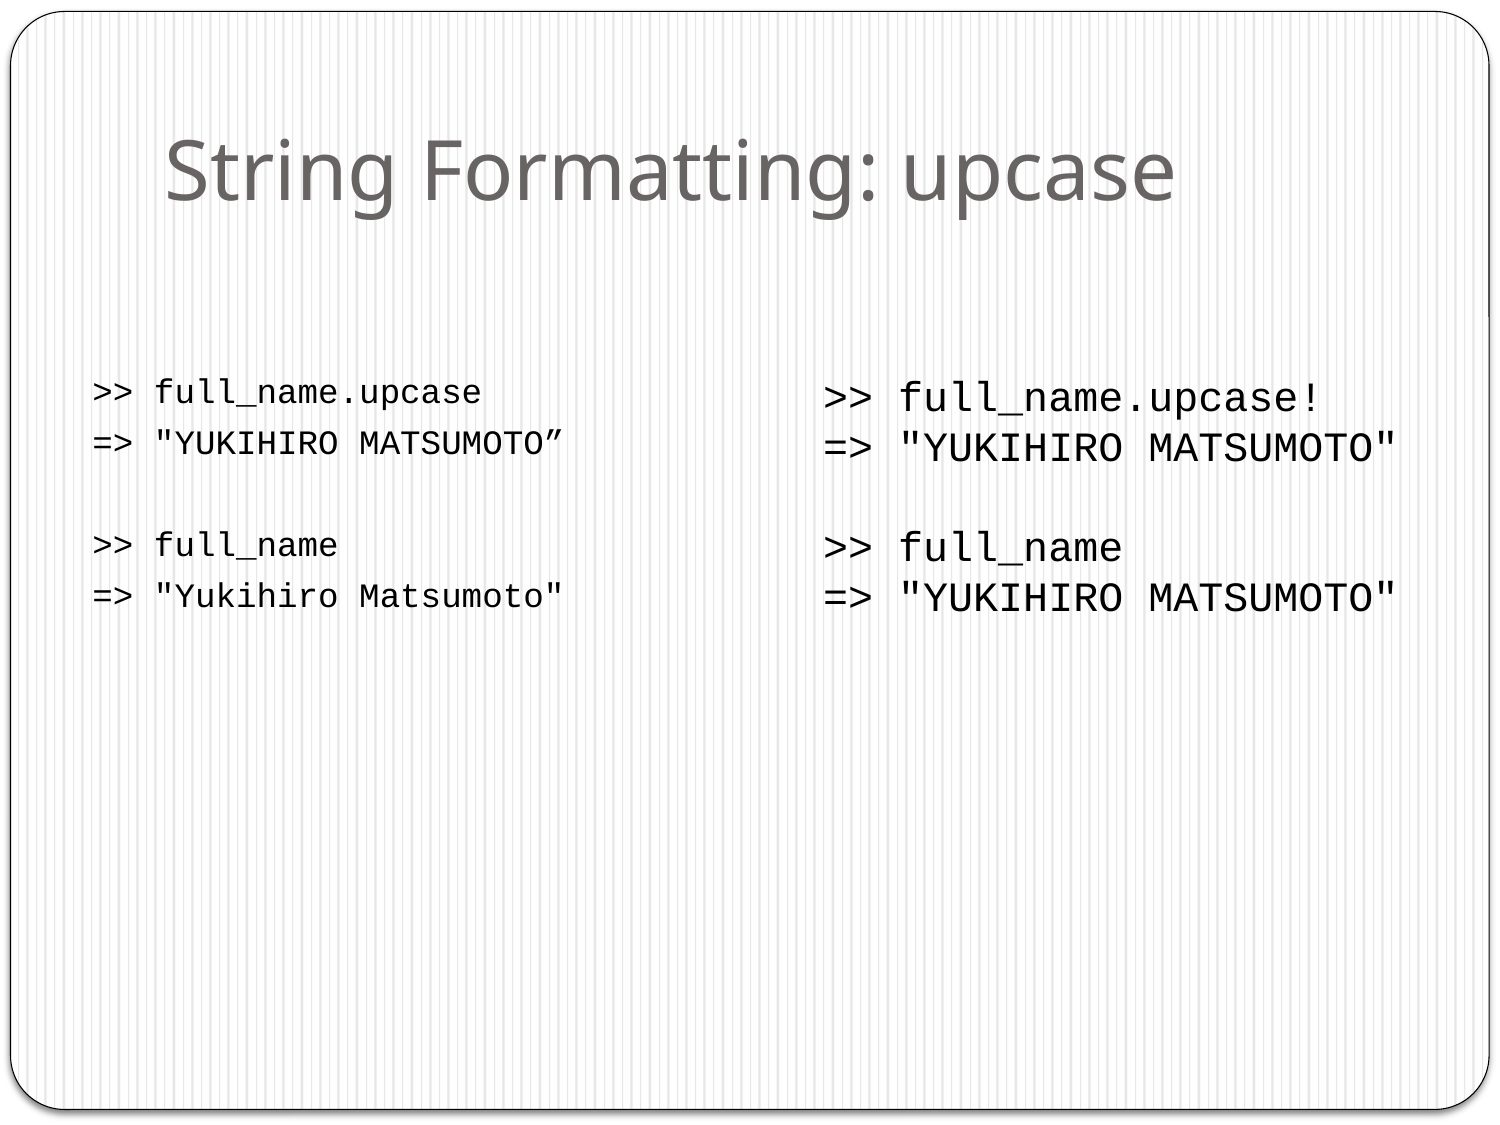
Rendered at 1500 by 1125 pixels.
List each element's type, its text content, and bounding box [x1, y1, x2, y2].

title String Formatting: upcase [150, 45, 1425, 233]
text_box >> full_name.upcase! => "YUKIHIRO MATSUMOTO" >> full_name => "YUKIHIRO MATSUMOTO" [808, 362, 1459, 672]
list >> full_name.upcase => "YUKIHIRO MATSUMOTO” >> full_name => "Yukihiro Matsumoto" [77, 362, 759, 623]
